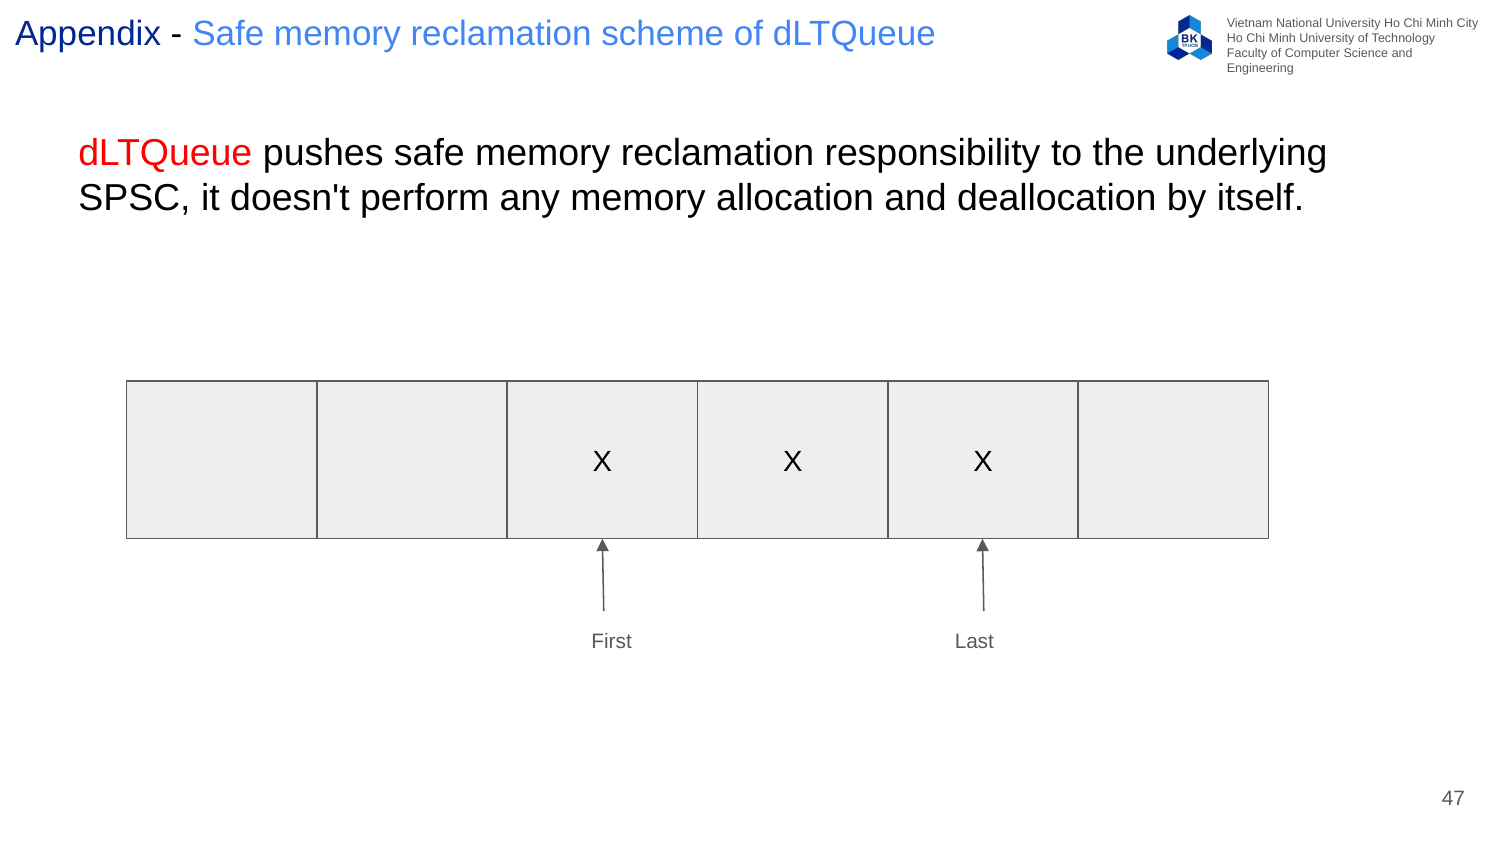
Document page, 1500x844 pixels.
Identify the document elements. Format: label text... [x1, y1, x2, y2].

text_box X [887, 381, 1078, 539]
text_box X [507, 381, 697, 539]
text_box First [576, 614, 667, 665]
slide_number ‹#› [1389, 764, 1480, 830]
title Appendix - Safe memory reclamation scheme of dLTQueue [0, 0, 1074, 68]
text_box Last [939, 614, 1018, 665]
text_box dLTQueue pushes safe memory reclamation responsibility to the underlying SPSC, it doesn't perform any memory allocation and deallocation by itself. [63, 112, 1377, 233]
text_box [1167, 0, 1498, 76]
text_box [1078, 381, 1269, 539]
text_box [126, 381, 316, 539]
text_box [316, 381, 507, 539]
text_box X [697, 381, 887, 539]
